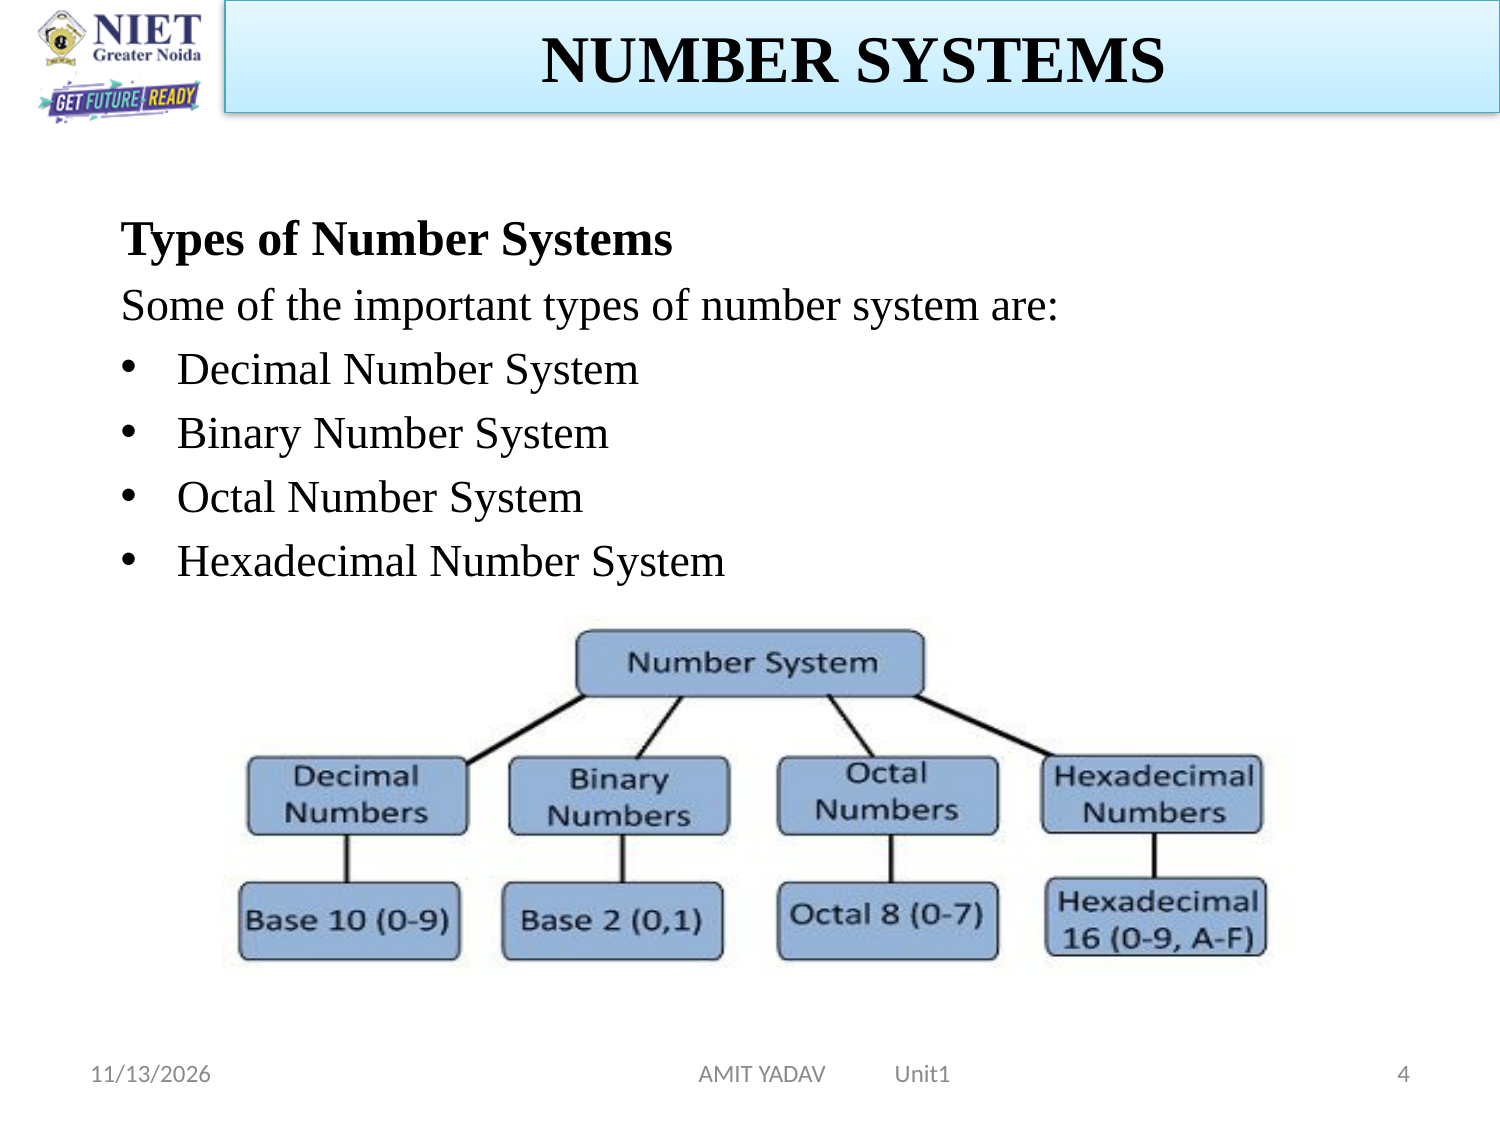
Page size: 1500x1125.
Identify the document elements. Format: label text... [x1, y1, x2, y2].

footer AMIT YADAV Unit1 [412, 1042, 1074, 1103]
slide_number 4 [1074, 1042, 1425, 1103]
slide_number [75, 1042, 412, 1103]
picture [0, 0, 238, 135]
list Types of Number Systems Some of the important types of number system are: Decimal Number System Binary Number System Octal Number System Hexadecimal Number System [105, 197, 1456, 941]
text_box NUMBER SYSTEMS [238, 0, 1500, 113]
picture [222, 612, 1313, 976]
